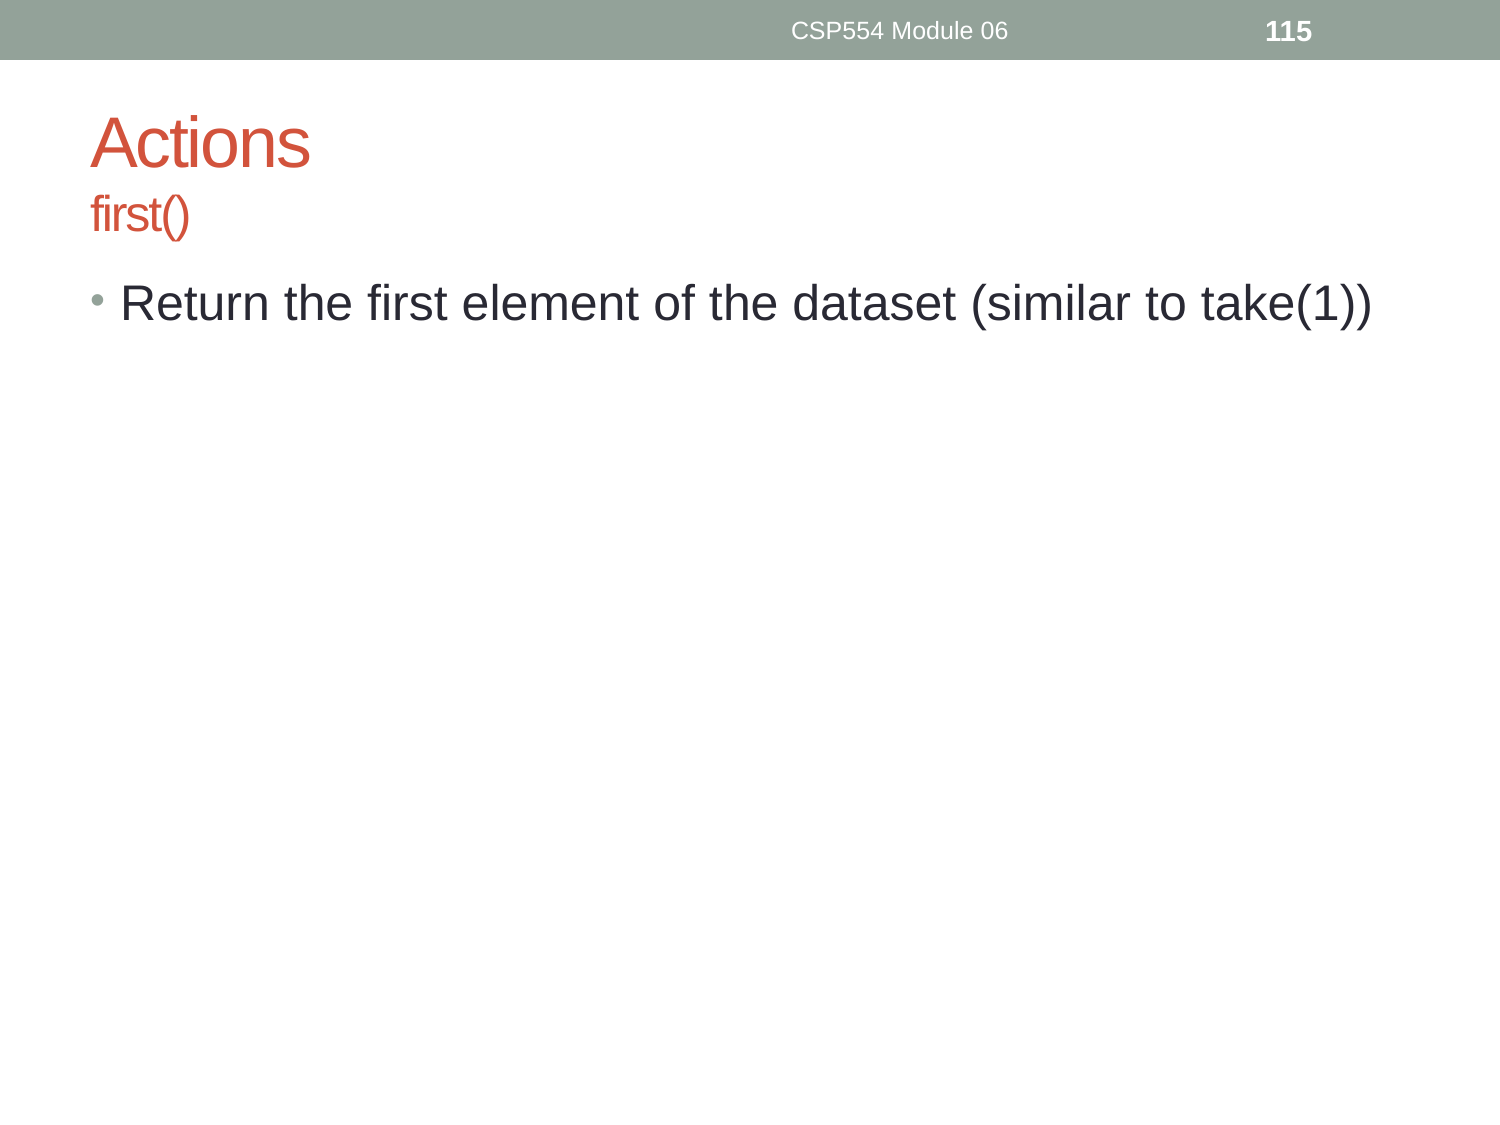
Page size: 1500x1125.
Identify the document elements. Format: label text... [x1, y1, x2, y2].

list Return the first element of the dataset (similar to take(1)) [75, 262, 1425, 1063]
title Actions first() [75, 87, 1425, 250]
footer CSP554 Module 06 [562, 3, 1238, 57]
slide_number 115 [1250, 3, 1425, 57]
